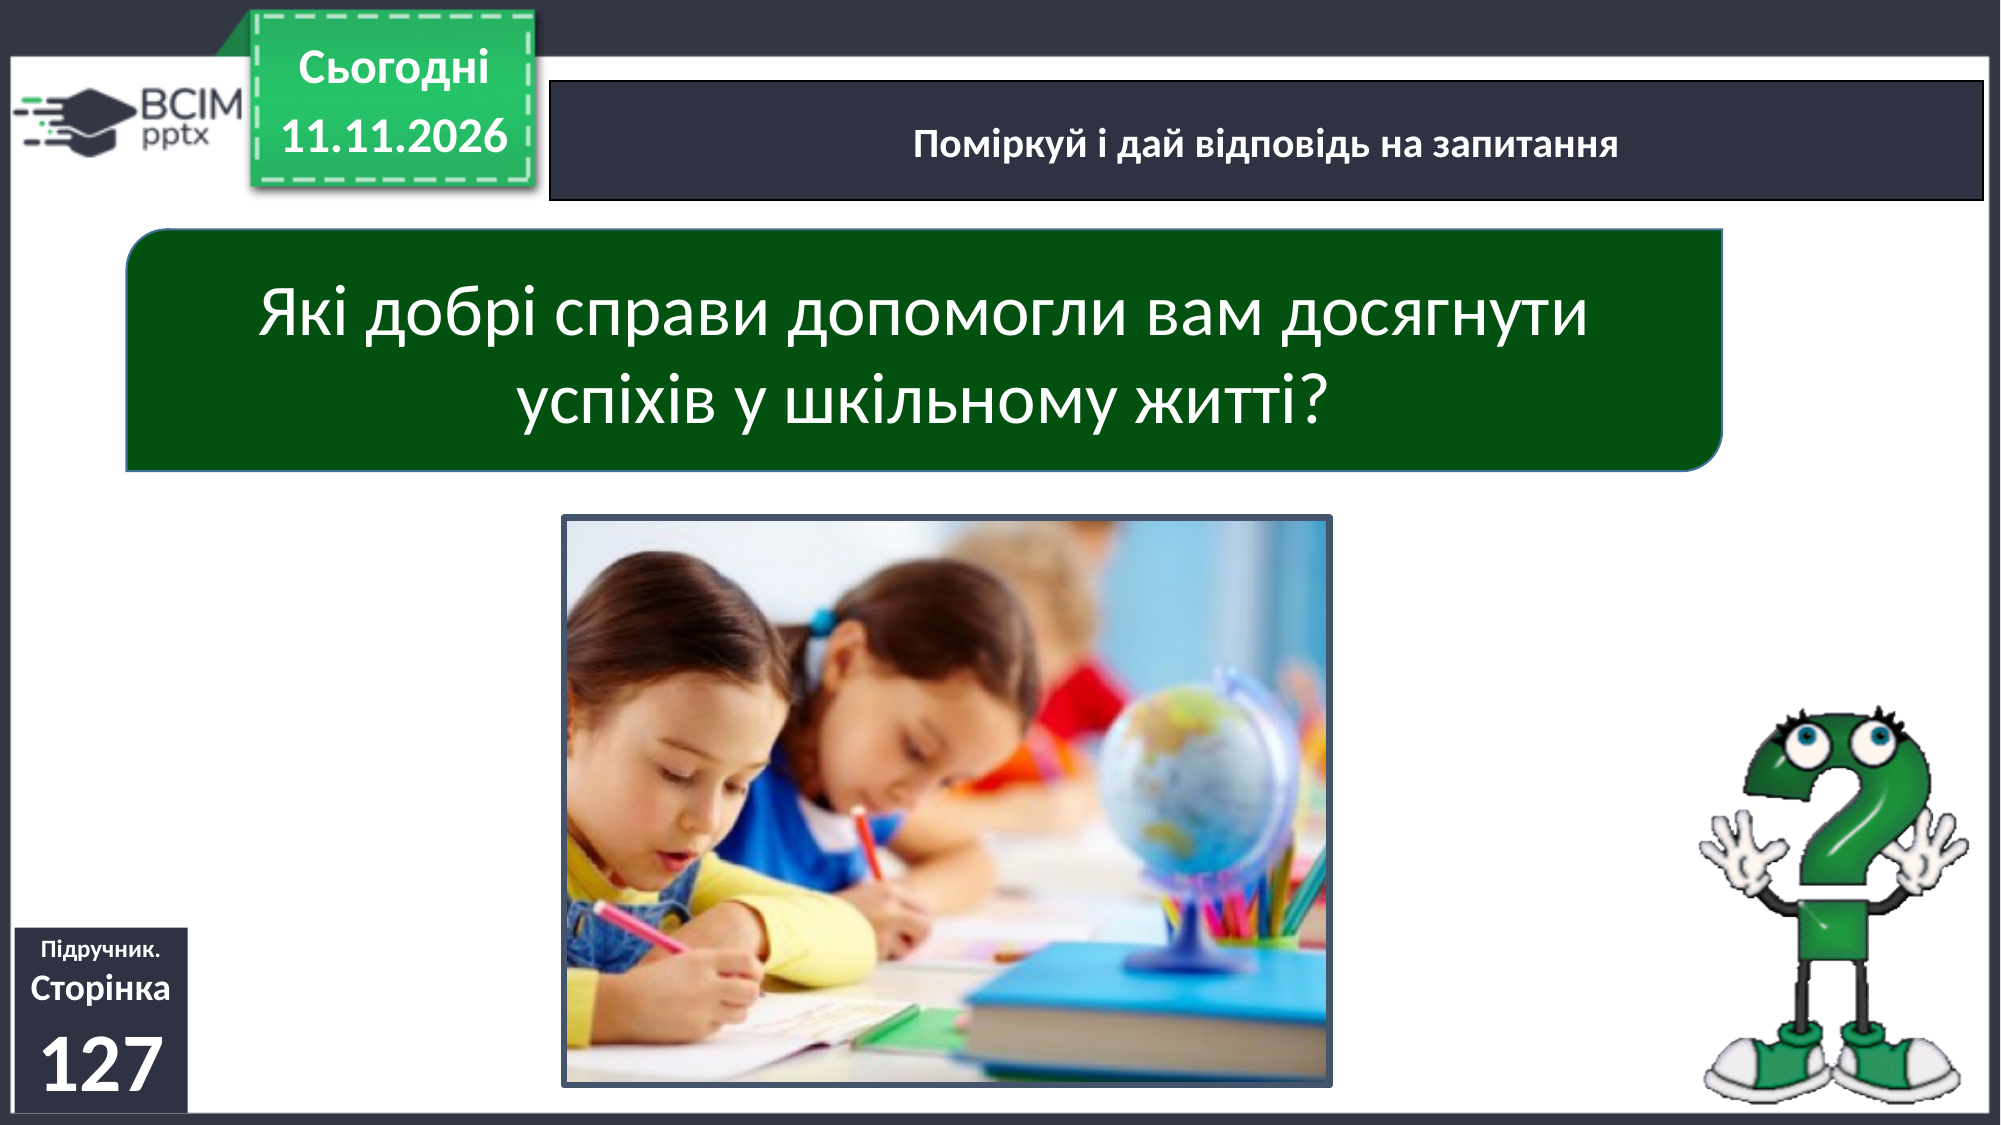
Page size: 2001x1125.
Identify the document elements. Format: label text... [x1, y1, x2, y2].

text_box Підручник. Сторінка 127 [14, 927, 189, 1114]
text_box 09.05.2022 [263, 101, 524, 164]
picture [0, 0, 2001, 1125]
text_box Сьогодні [284, 26, 535, 101]
text_box Які добрі справи допомогли вам досягнути успіхів у шкільному житті? [125, 228, 1724, 473]
text_box Поміркуй і дай відповідь на запитання [549, 80, 1984, 201]
